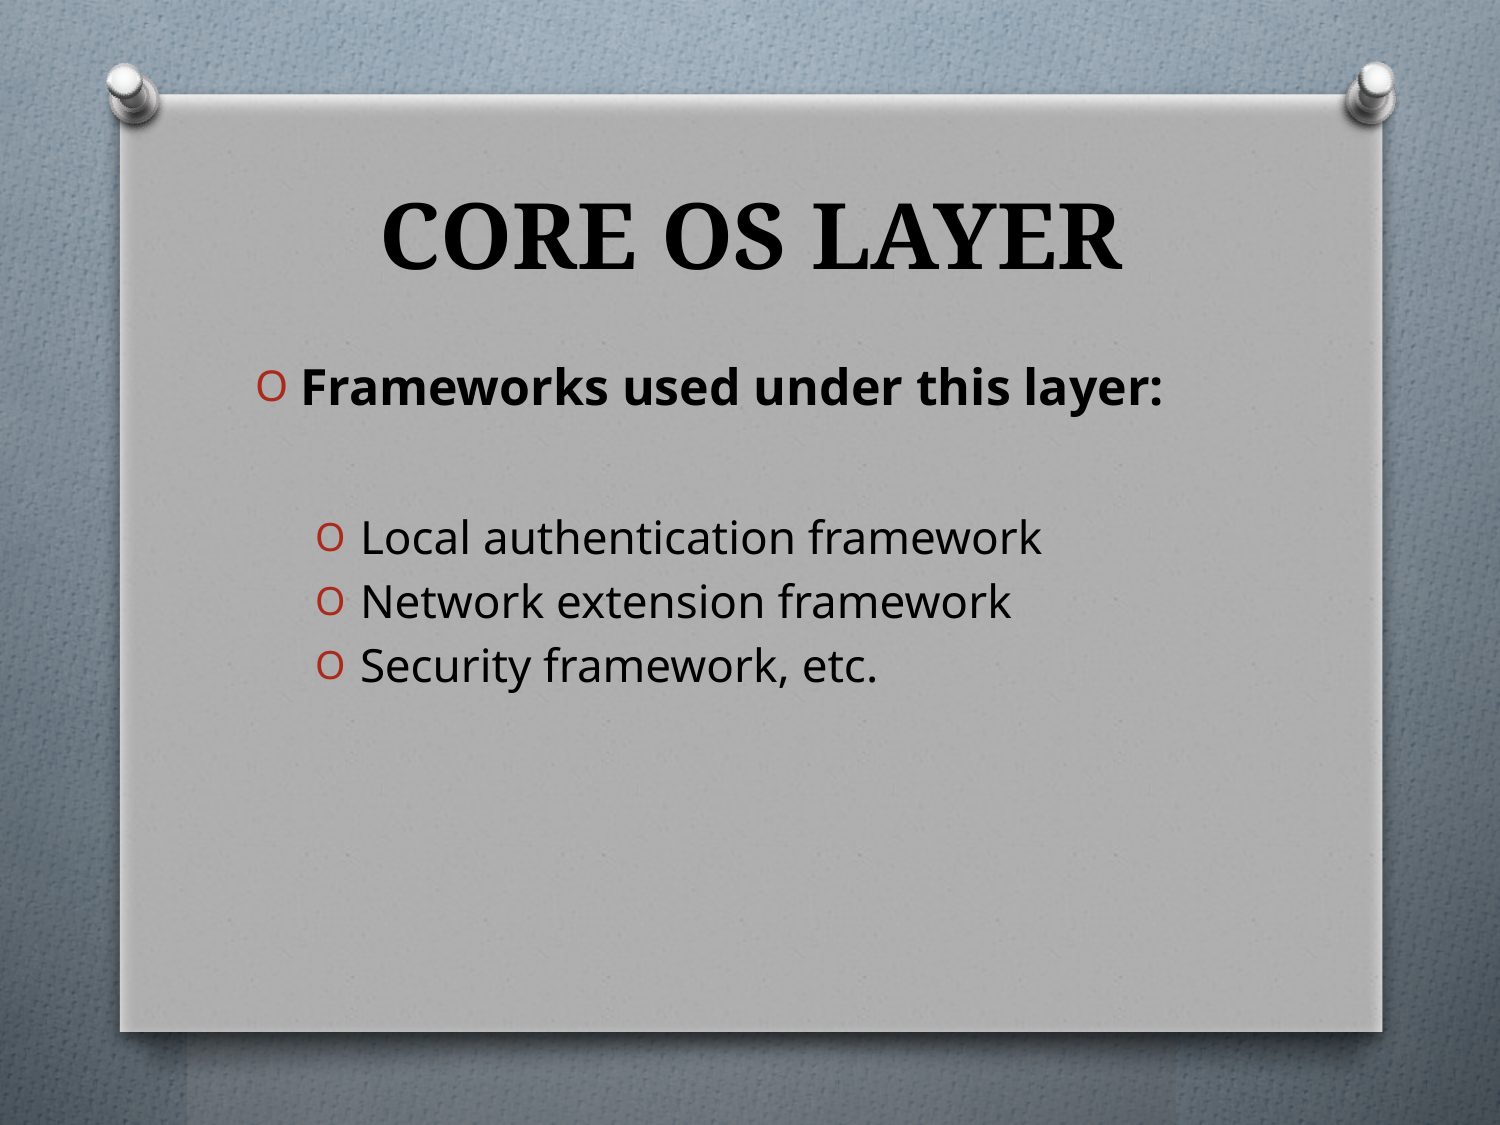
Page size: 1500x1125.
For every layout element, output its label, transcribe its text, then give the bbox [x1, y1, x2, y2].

picture [75, 29, 198, 153]
title CORE OS LAYER [179, 134, 1323, 332]
picture [1317, 35, 1439, 156]
list Frameworks used under this layer: Local authentication framework Network extension framework Security framework, etc. [240, 347, 1257, 939]
